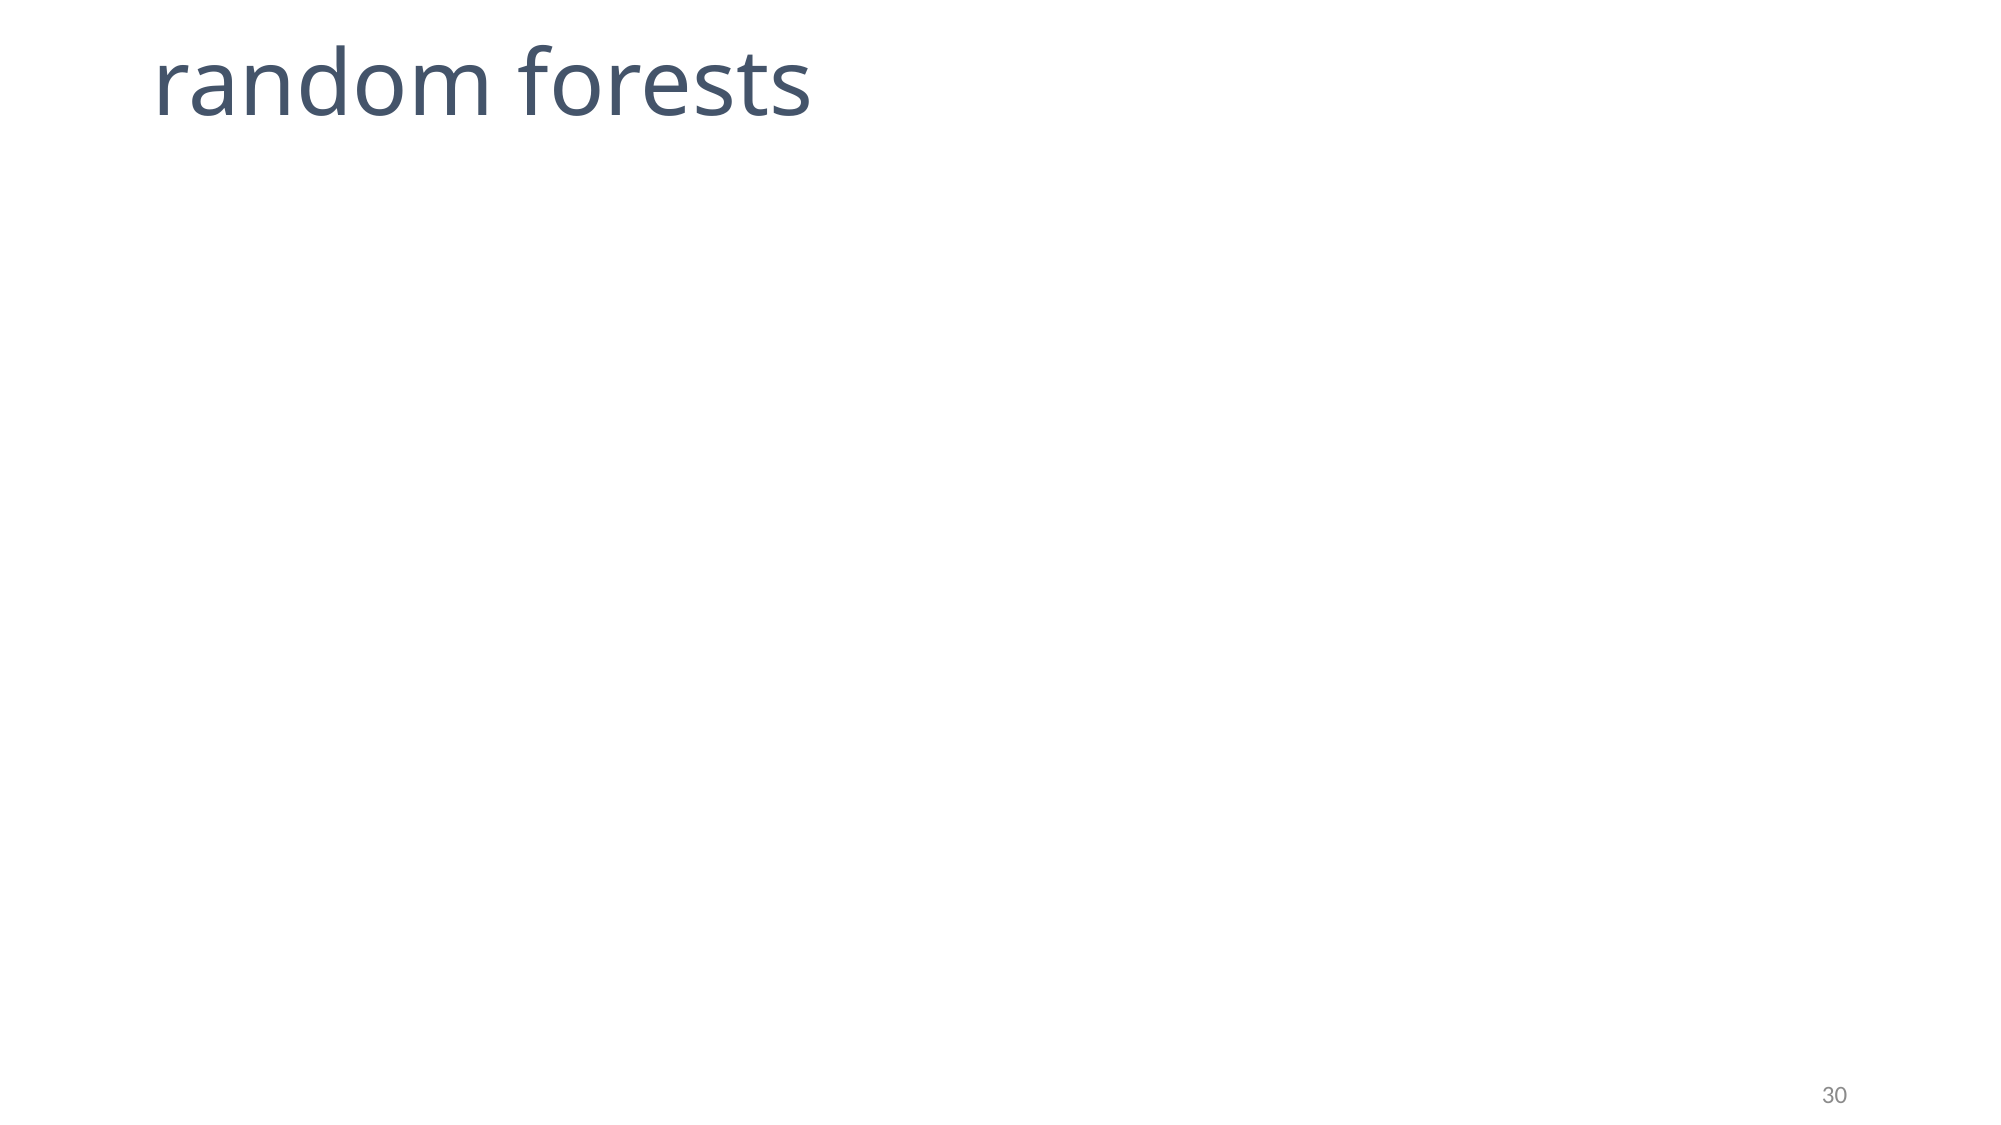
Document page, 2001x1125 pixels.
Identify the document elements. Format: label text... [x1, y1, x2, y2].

slide_number 30 [1412, 1064, 1863, 1124]
title random forests [137, 2, 1863, 170]
